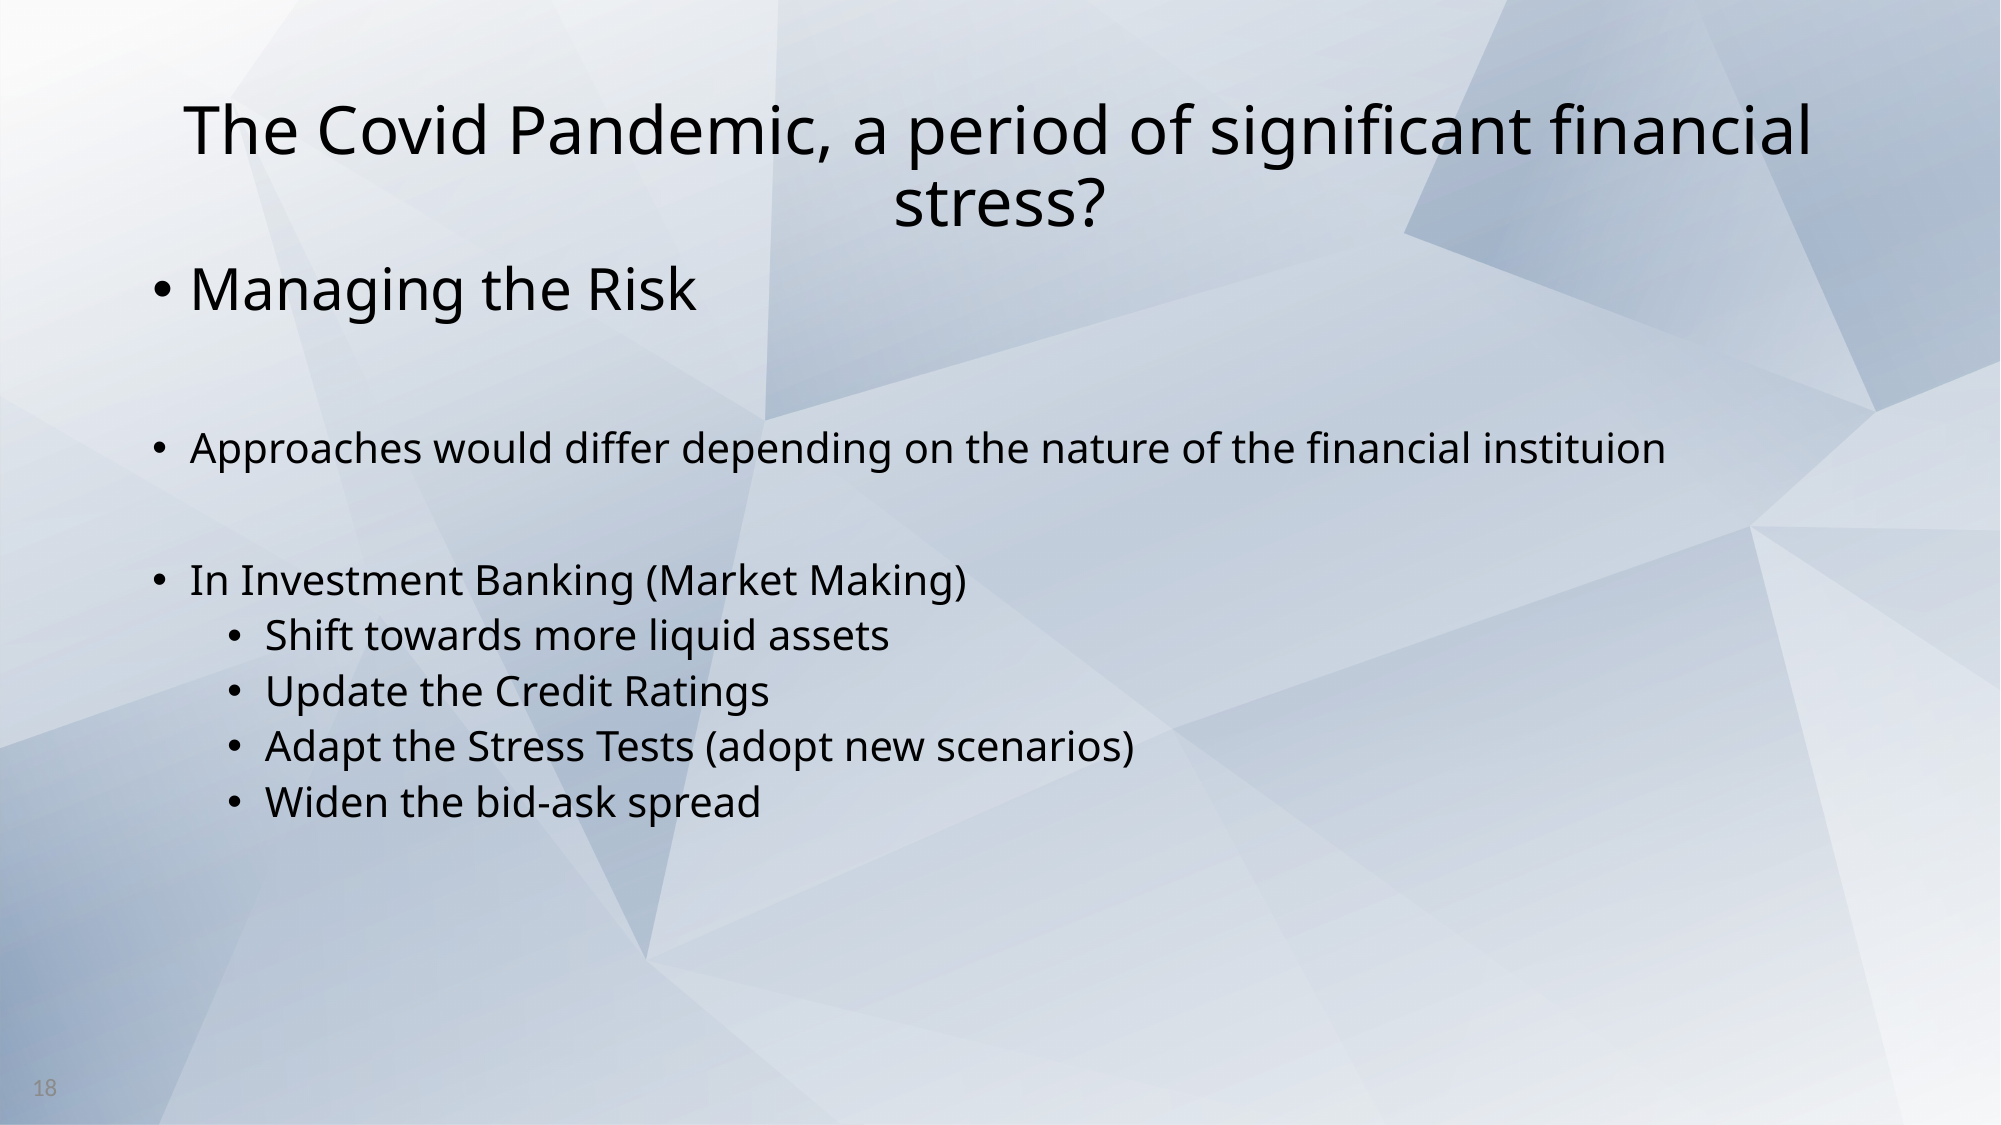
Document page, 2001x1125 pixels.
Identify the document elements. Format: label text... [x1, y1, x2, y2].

picture [0, 0, 2001, 1125]
title The Covid Pandemic, a period of significant financial stress? [137, 59, 1863, 252]
slide_number 18 [0, 1053, 73, 1121]
list Managing the Risk Approaches would differ depending on the nature of the financial instituion In Investment Banking (Market Making) Shift towards more liquid assets Update the Credit Ratings Adapt the Stress Tests (adopt new scenarios) Widen the bid-ask spread [137, 252, 1966, 967]
